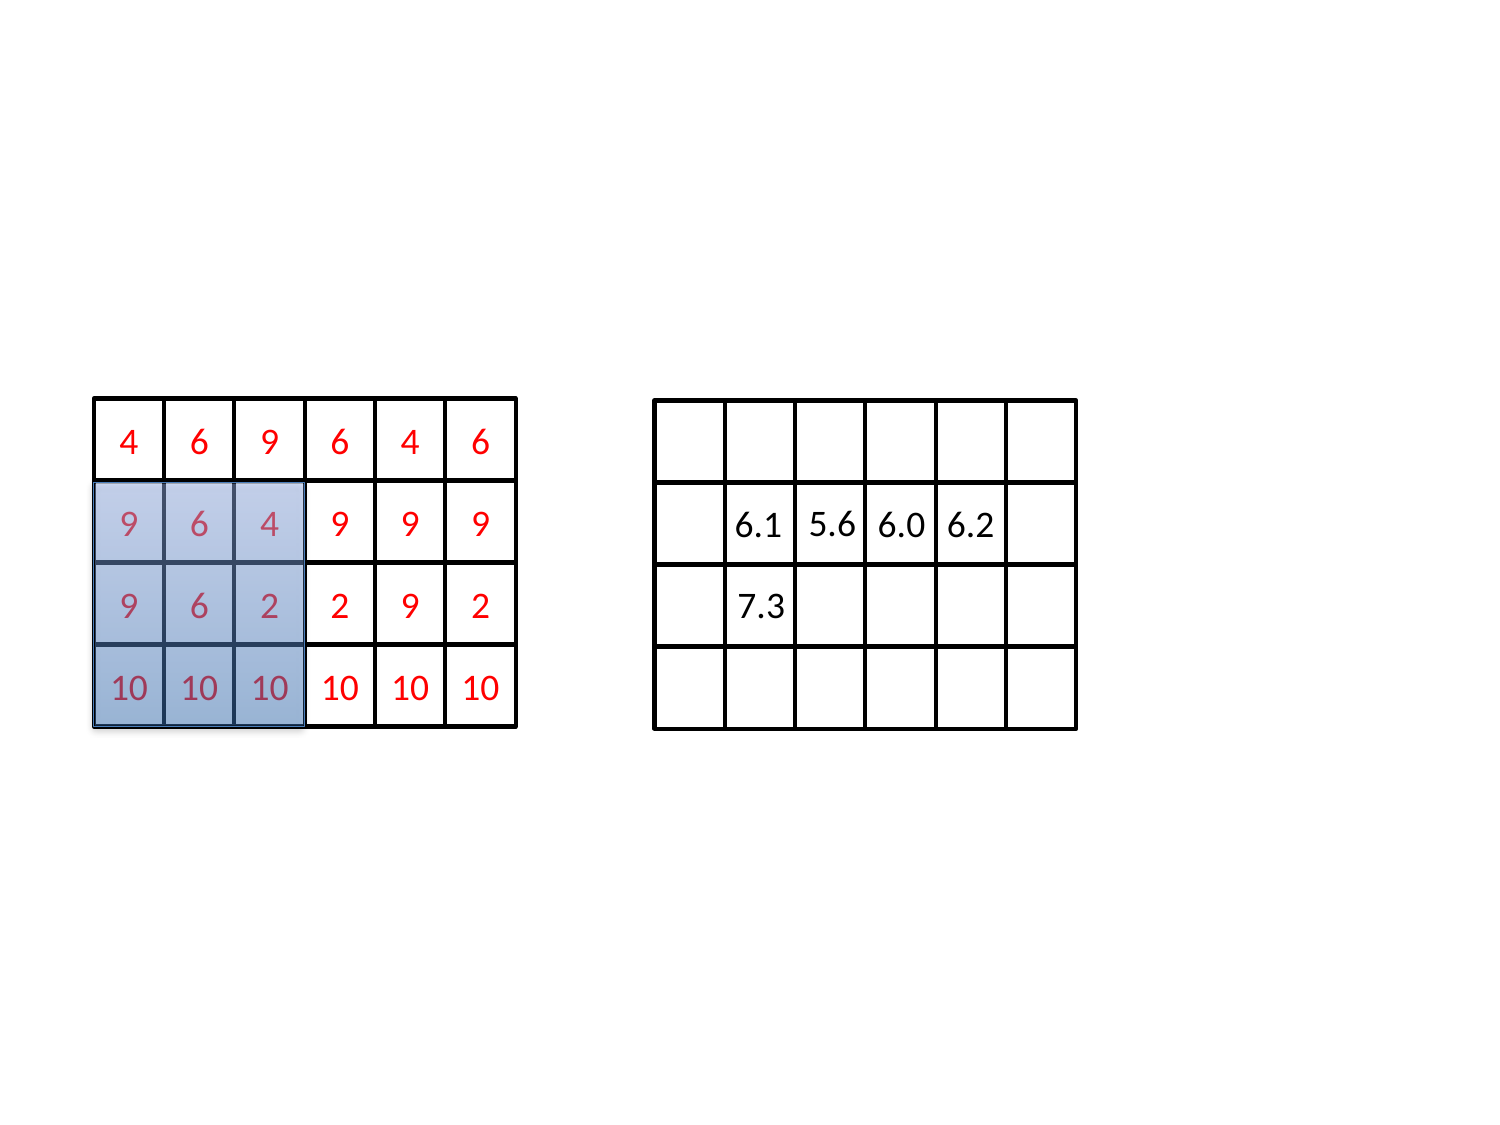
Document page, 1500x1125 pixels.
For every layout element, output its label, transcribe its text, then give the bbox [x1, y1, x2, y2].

text_box 7.3 [722, 573, 800, 634]
text_box [793, 481, 863, 491]
text_box 10 [308, 642, 373, 729]
text_box [652, 398, 727, 481]
text_box [934, 563, 1004, 645]
text_box [727, 553, 793, 563]
text_box 6.1 [719, 492, 797, 553]
text_box [793, 552, 863, 563]
text_box 9 [303, 478, 373, 560]
text_box [1004, 563, 1078, 645]
text_box [863, 553, 934, 563]
text_box [793, 563, 863, 645]
text_box [863, 563, 934, 645]
text_box [793, 645, 863, 731]
text_box 9 [232, 396, 303, 478]
text_box [652, 645, 727, 731]
text_box 2 [308, 560, 373, 642]
text_box [934, 645, 1004, 731]
text_box 10 [443, 642, 518, 729]
text_box [934, 398, 1004, 481]
text_box 6 [166, 396, 232, 478]
text_box [727, 481, 793, 492]
text_box [934, 553, 1004, 563]
text_box [727, 645, 793, 731]
text_box [863, 645, 934, 731]
text_box [727, 634, 793, 645]
text_box 6.0 [862, 492, 932, 553]
text_box 6 [443, 396, 518, 478]
text_box [793, 398, 863, 481]
text_box [1004, 481, 1078, 563]
text_box 9 [373, 478, 443, 560]
text_box 9 [443, 478, 518, 560]
text_box [1004, 398, 1078, 481]
text_box [934, 481, 1004, 492]
text_box 4 [373, 396, 443, 478]
text_box 5.6 [793, 491, 872, 552]
text_box [652, 481, 727, 563]
text_box [863, 398, 934, 481]
text_box [727, 563, 793, 573]
text_box 4 [92, 396, 166, 478]
text_box [652, 563, 727, 645]
text_box 6 [303, 396, 373, 478]
text_box 10 [373, 642, 443, 729]
text_box [1004, 645, 1078, 731]
text_box [93, 482, 305, 727]
text_box [863, 481, 934, 492]
text_box 9 [373, 560, 443, 642]
text_box 2 [443, 560, 518, 642]
text_box 6.2 [932, 492, 1010, 553]
text_box [727, 398, 793, 481]
